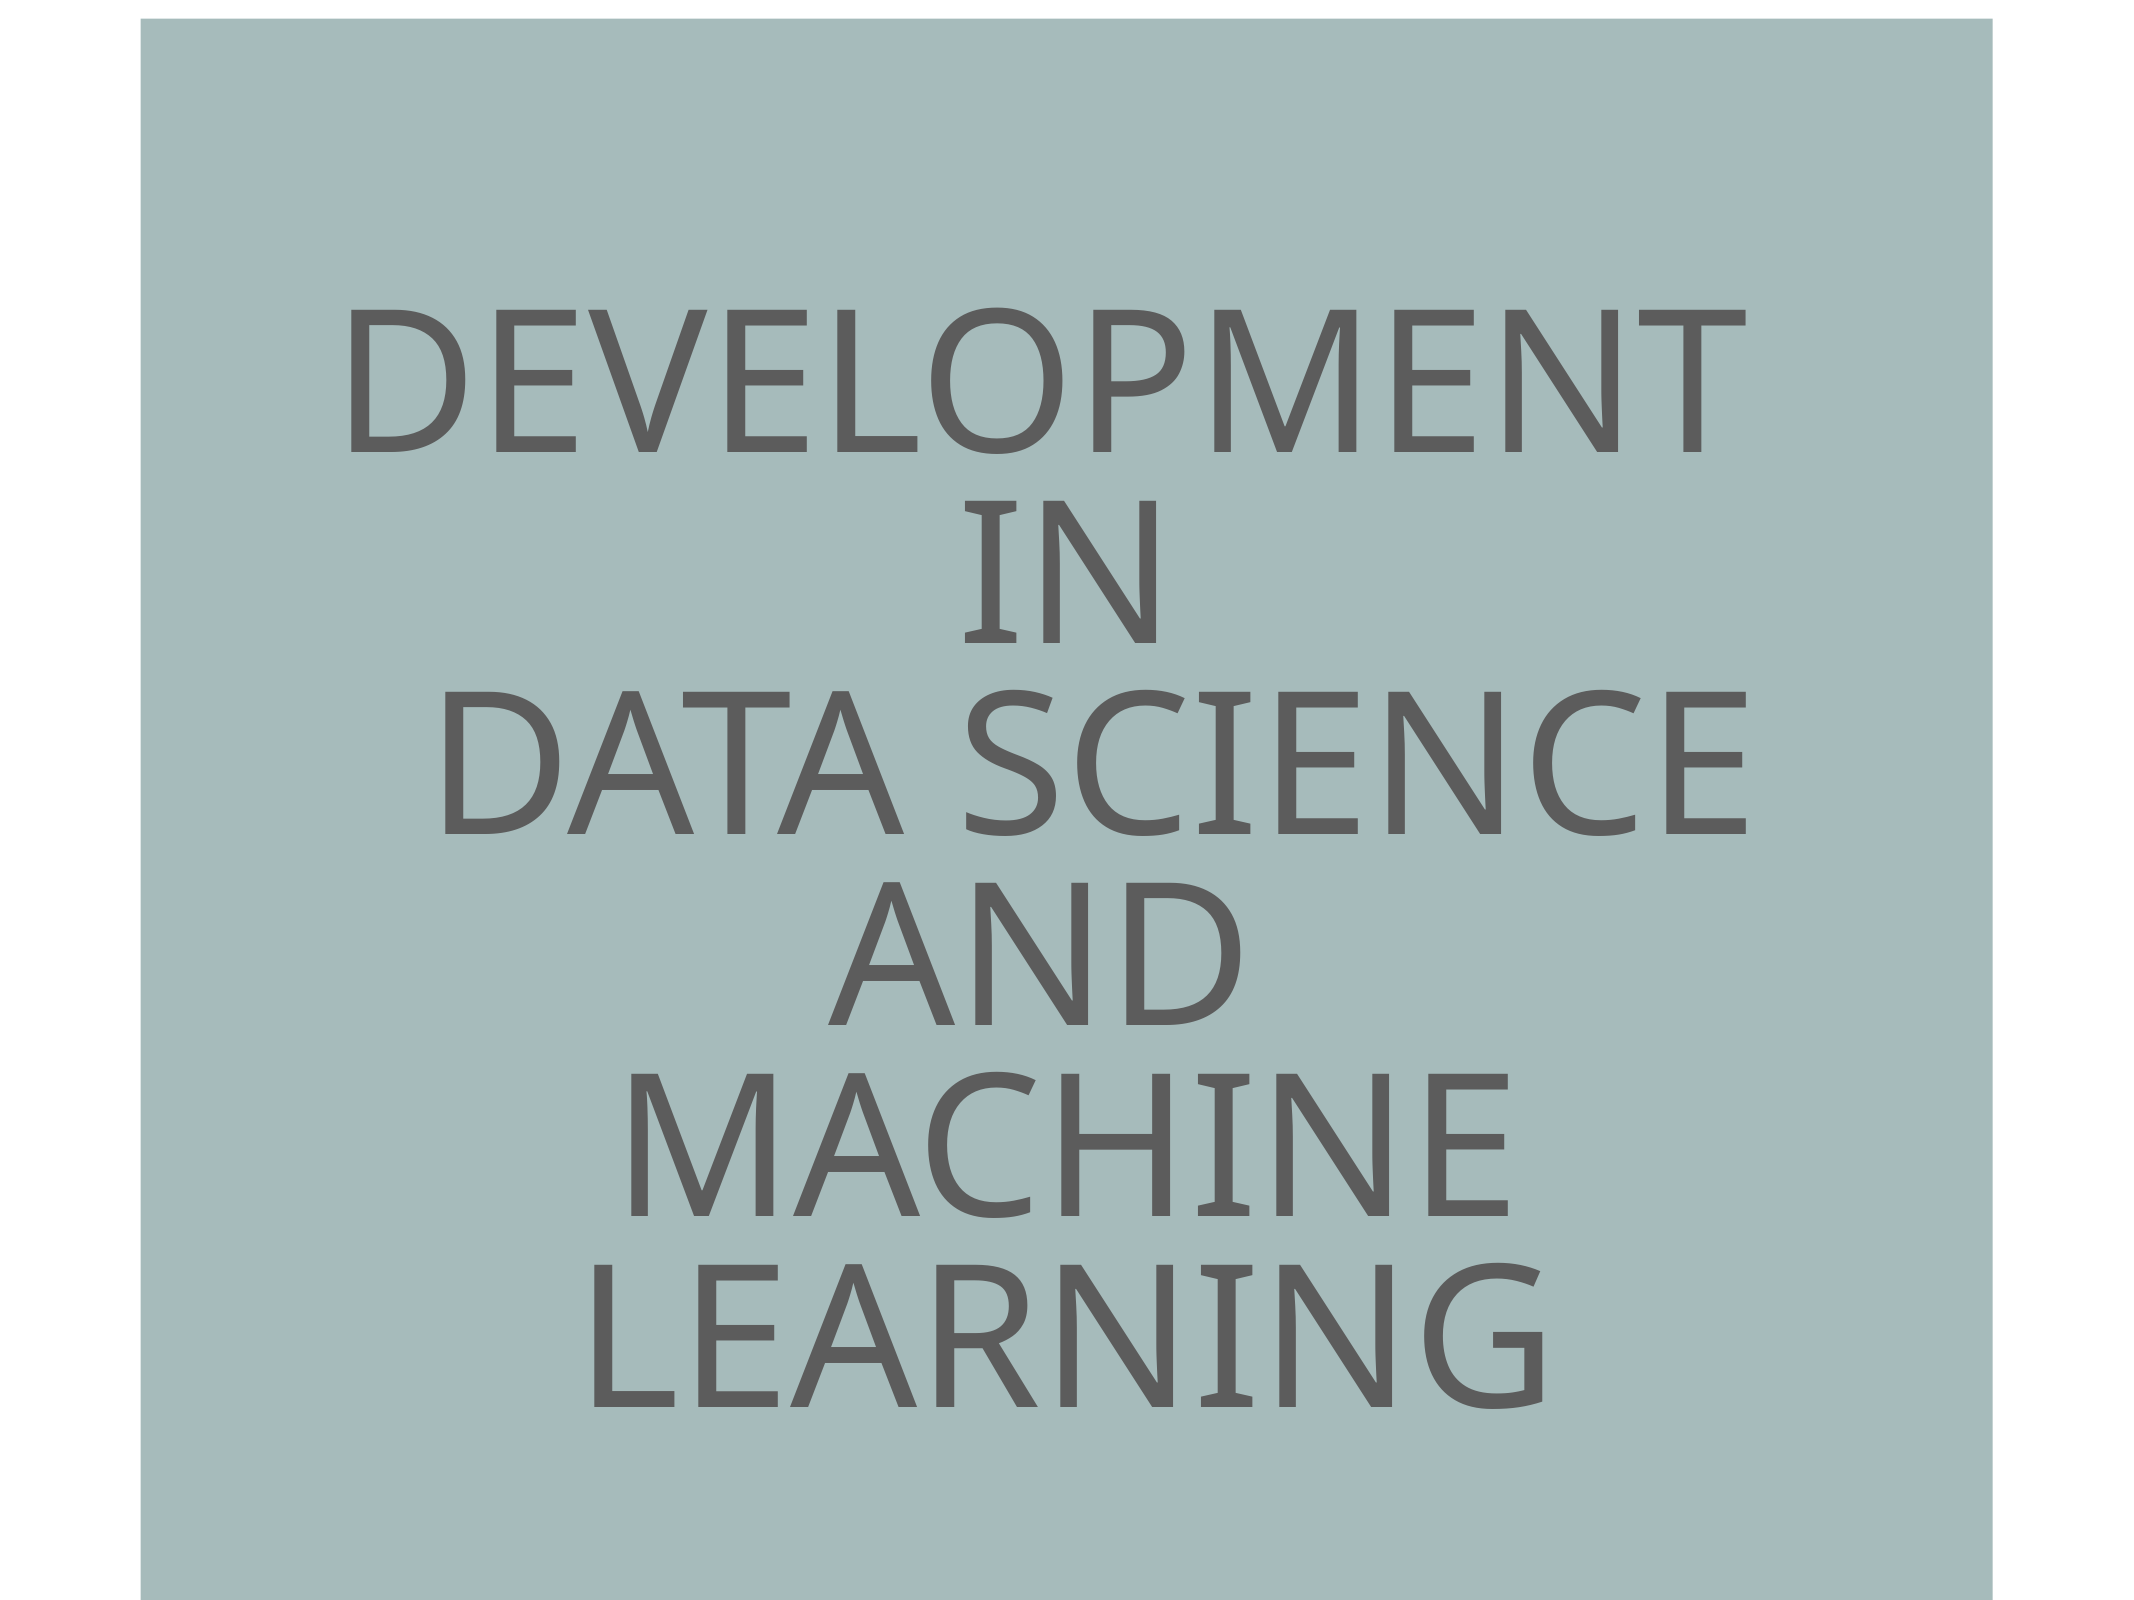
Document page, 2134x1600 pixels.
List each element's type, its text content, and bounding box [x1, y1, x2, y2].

title Development in data science And Machine learning [140, 18, 1994, 1600]
